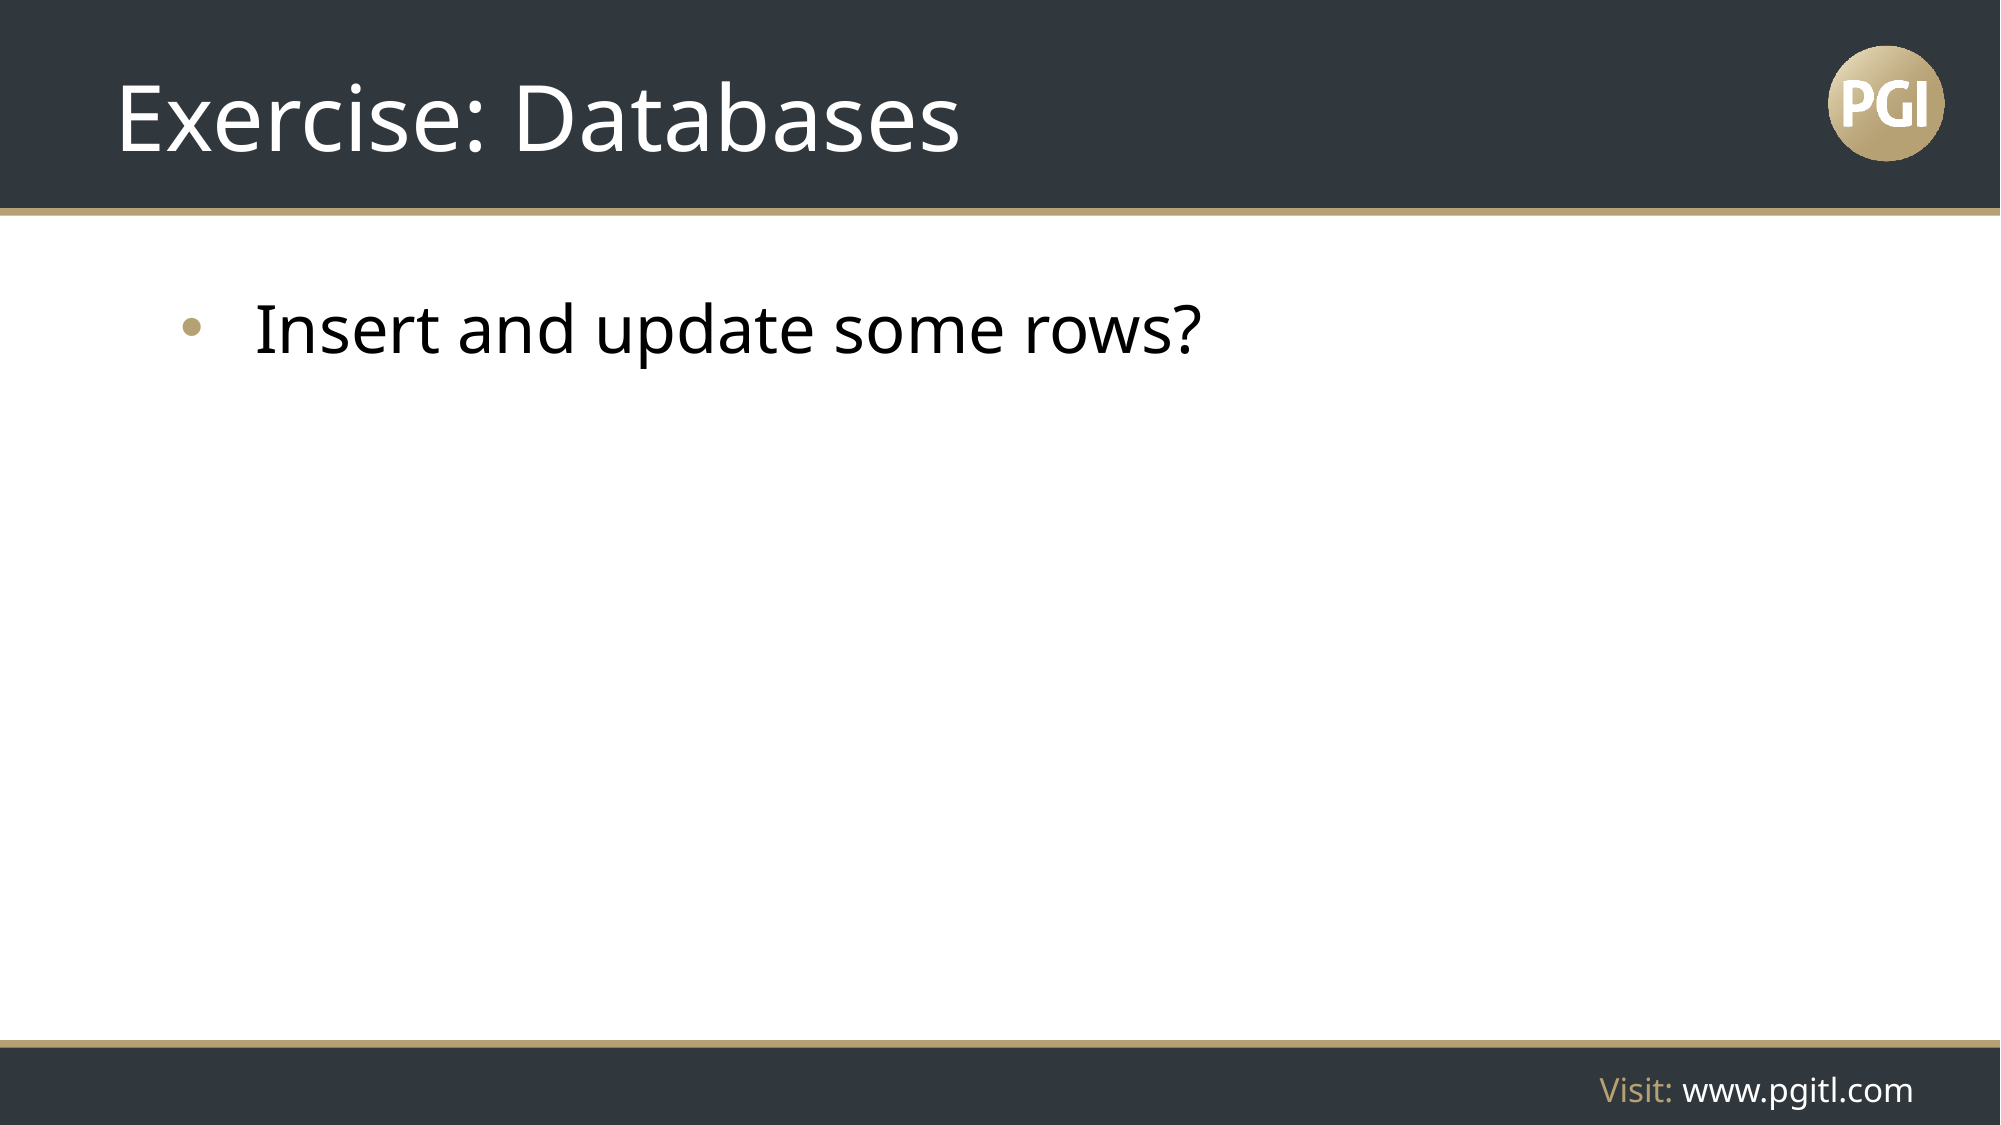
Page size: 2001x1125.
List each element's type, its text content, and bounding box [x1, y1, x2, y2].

picture [1781, 0, 1991, 208]
list Insert and update some rows? [165, 278, 1900, 1005]
title Exercise: Databases [99, 20, 1520, 209]
